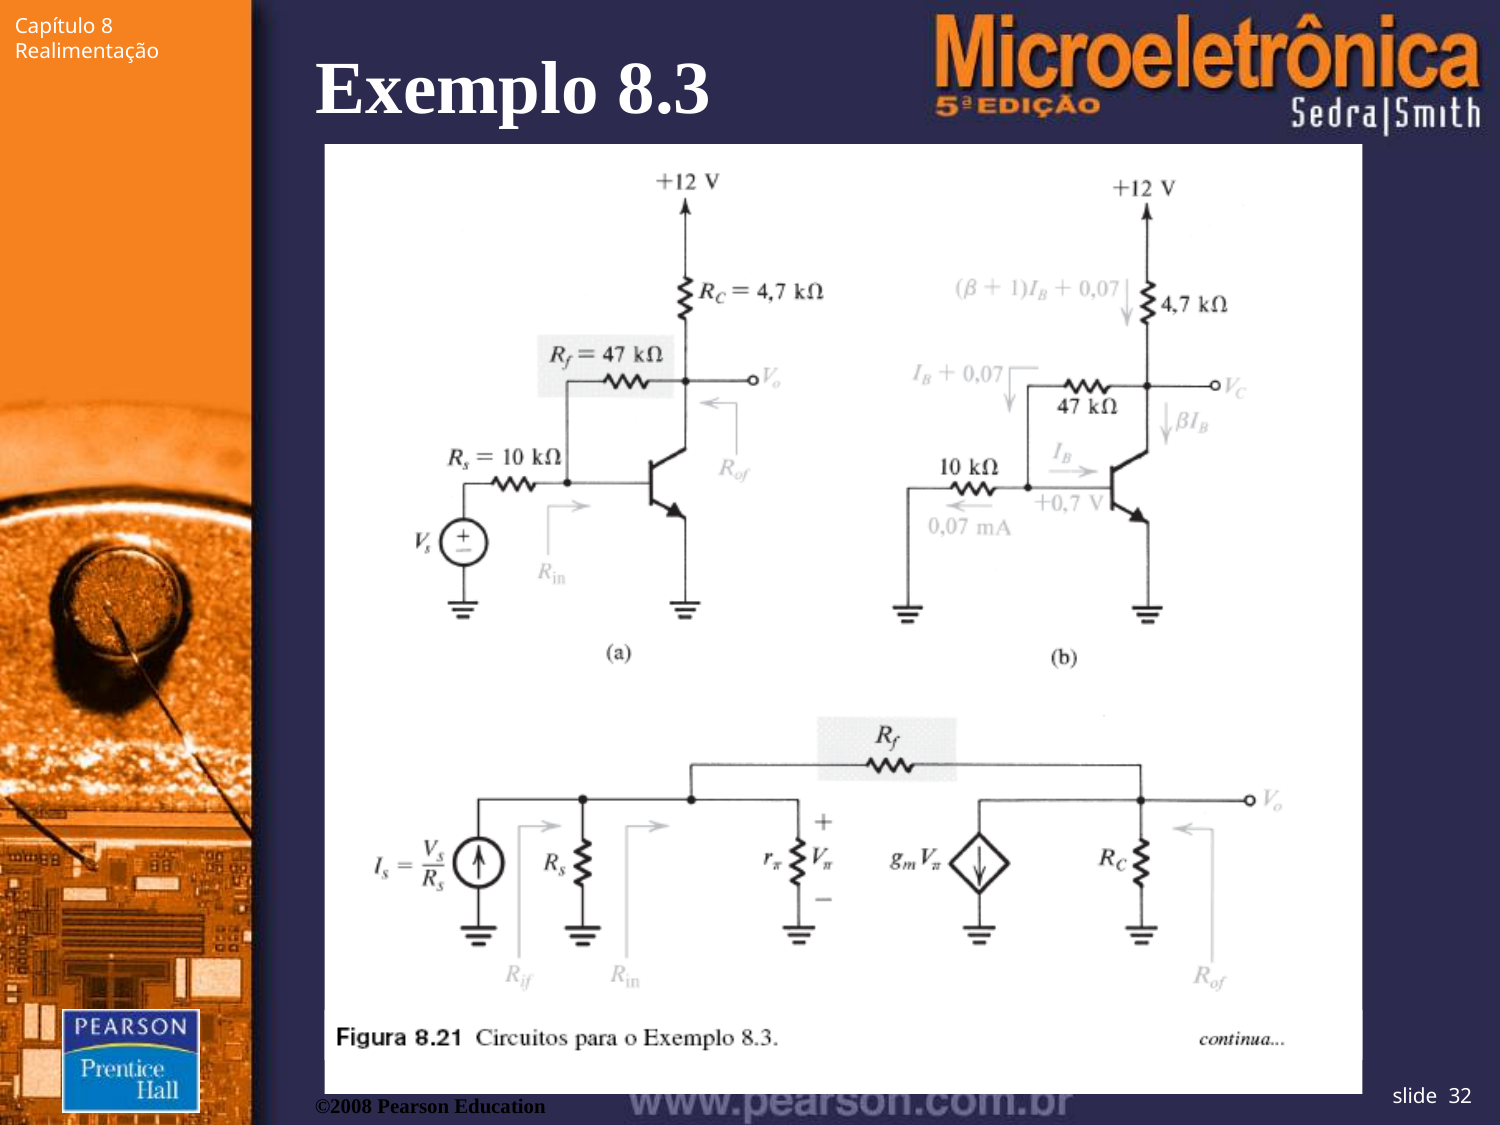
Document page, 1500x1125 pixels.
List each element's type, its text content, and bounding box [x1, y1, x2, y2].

picture [0, 0, 1500, 1125]
text_box Exemplo 8.3 [301, 30, 869, 136]
